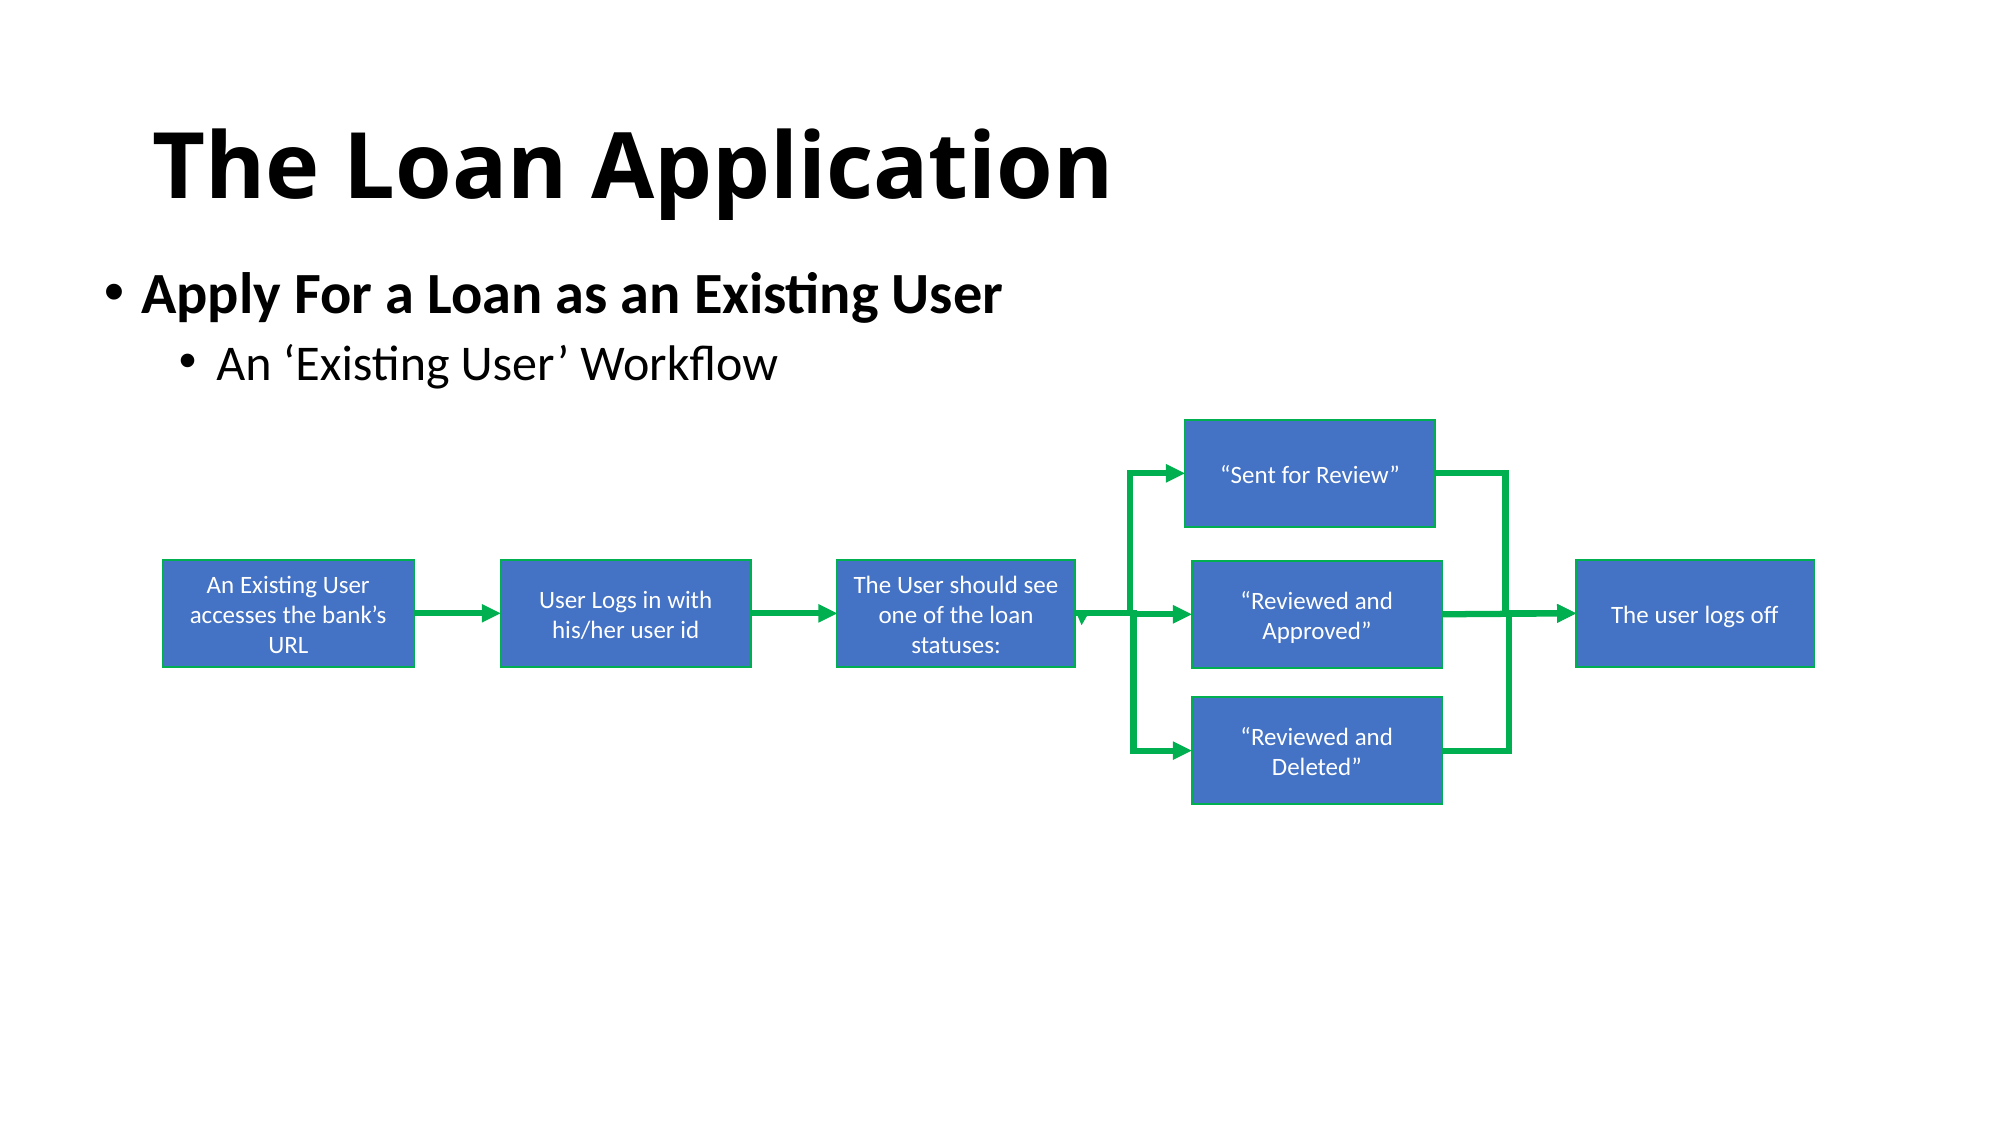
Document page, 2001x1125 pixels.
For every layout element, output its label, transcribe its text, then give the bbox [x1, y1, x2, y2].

text_box “Reviewed and Deleted” [1191, 696, 1443, 805]
text_box “Reviewed and Approved” [1191, 560, 1442, 669]
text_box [1442, 613, 1576, 751]
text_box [1075, 613, 1192, 751]
text_box User Logs in with his/her user id [500, 559, 752, 668]
list Apply For a Loan as an Existing User An ‘Existing User’ Workflow [88, 255, 1814, 970]
text_box The user logs off [1576, 559, 1815, 668]
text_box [1075, 473, 1185, 613]
title The Loan Application [137, 59, 1863, 278]
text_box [1435, 473, 1576, 614]
text_box The User should see one of the loan statuses: [836, 559, 1075, 668]
text_box “Sent for Review” [1184, 419, 1436, 528]
text_box An Existing User accesses the bank’s URL [162, 559, 415, 668]
